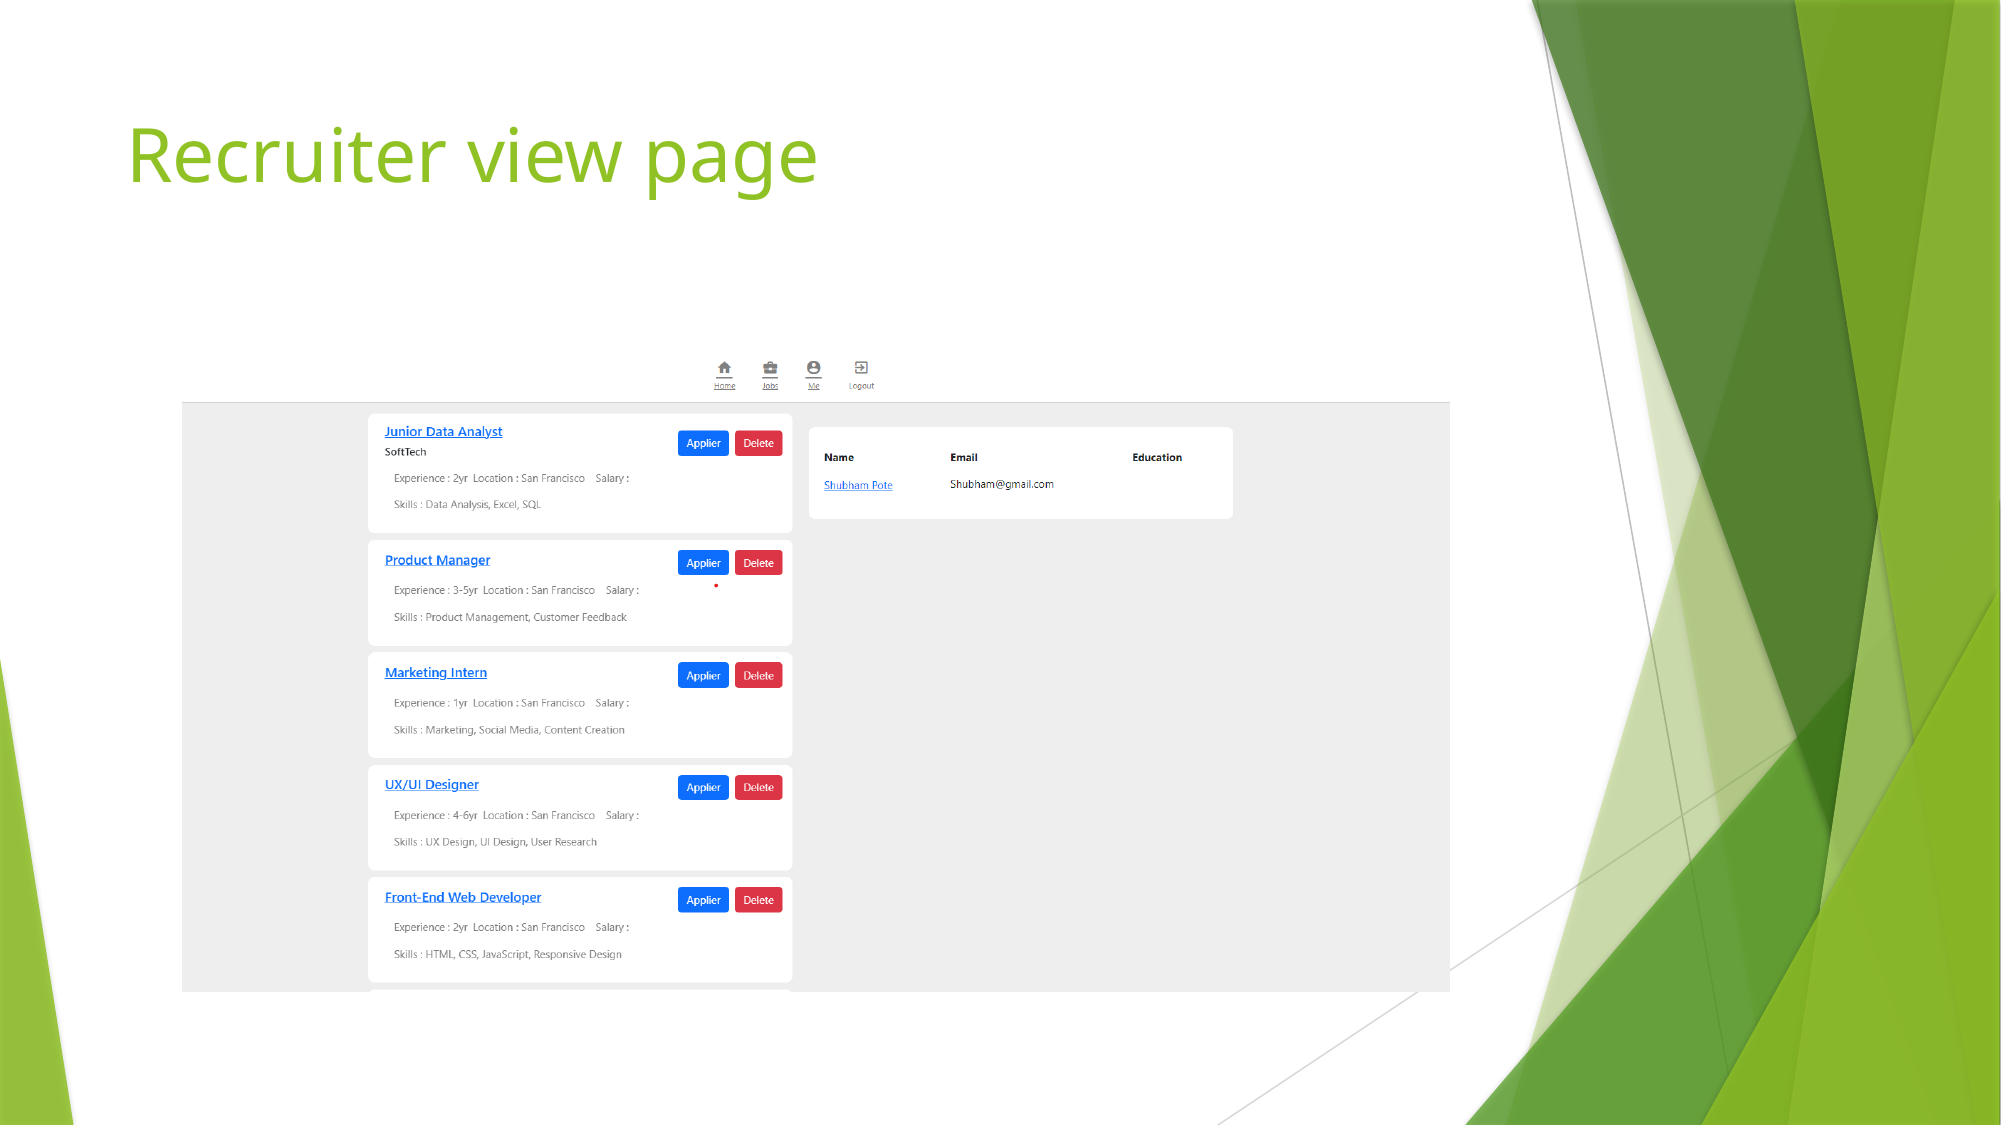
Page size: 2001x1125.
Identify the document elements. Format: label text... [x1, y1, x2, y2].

title Recruiter view page [111, 99, 1522, 317]
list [182, 353, 1451, 992]
